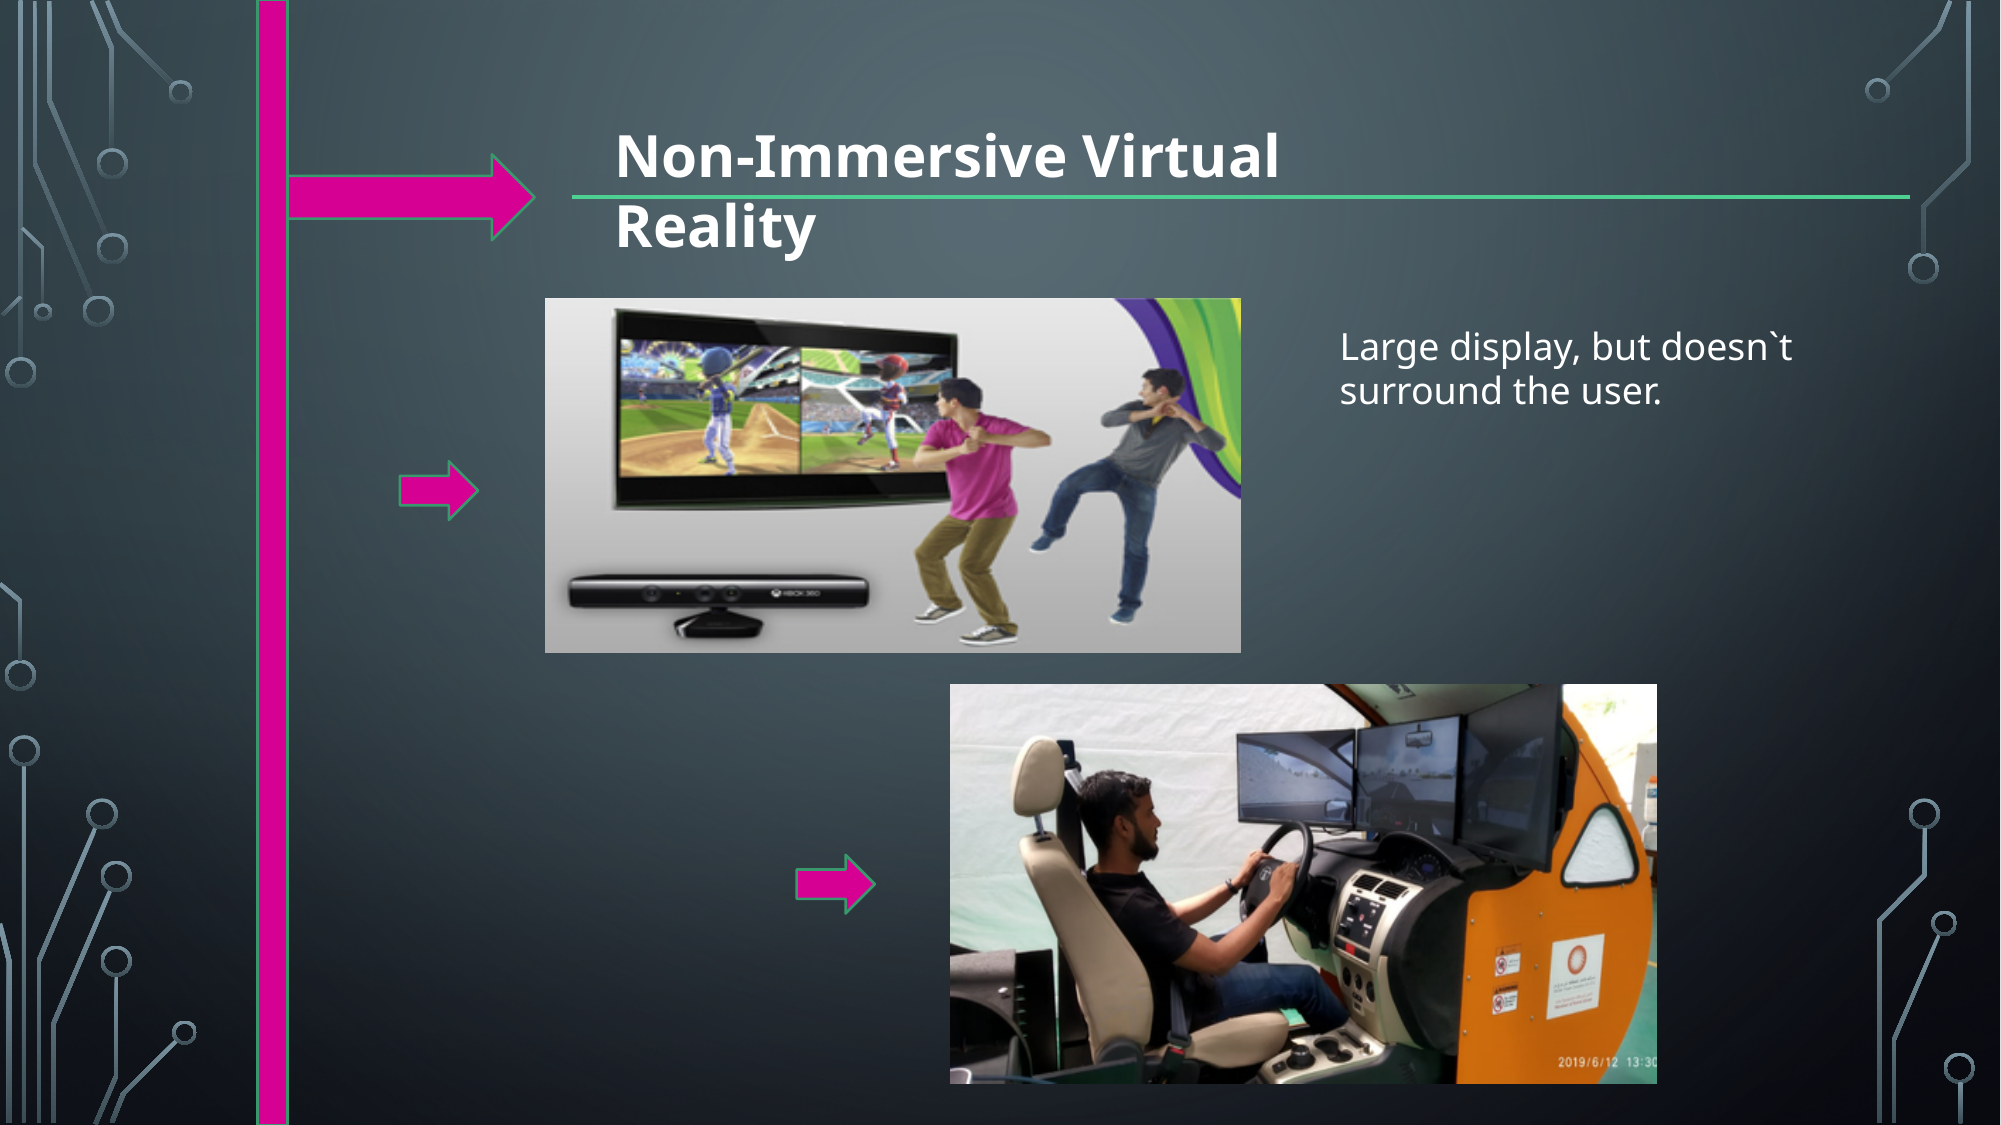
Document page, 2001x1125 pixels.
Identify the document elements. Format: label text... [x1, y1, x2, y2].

text_box Non-Immersive Virtual Reality [600, 198, 1498, 267]
text_box [286, 153, 536, 242]
picture [949, 684, 1657, 1084]
text_box Non-Immersive Virtual Reality [600, 111, 1498, 196]
text_box [398, 460, 480, 522]
picture [544, 298, 1242, 653]
text_box [256, 0, 289, 1125]
text_box [795, 853, 876, 915]
text_box Large display, but doesn`t surround the user. [1324, 315, 1911, 420]
